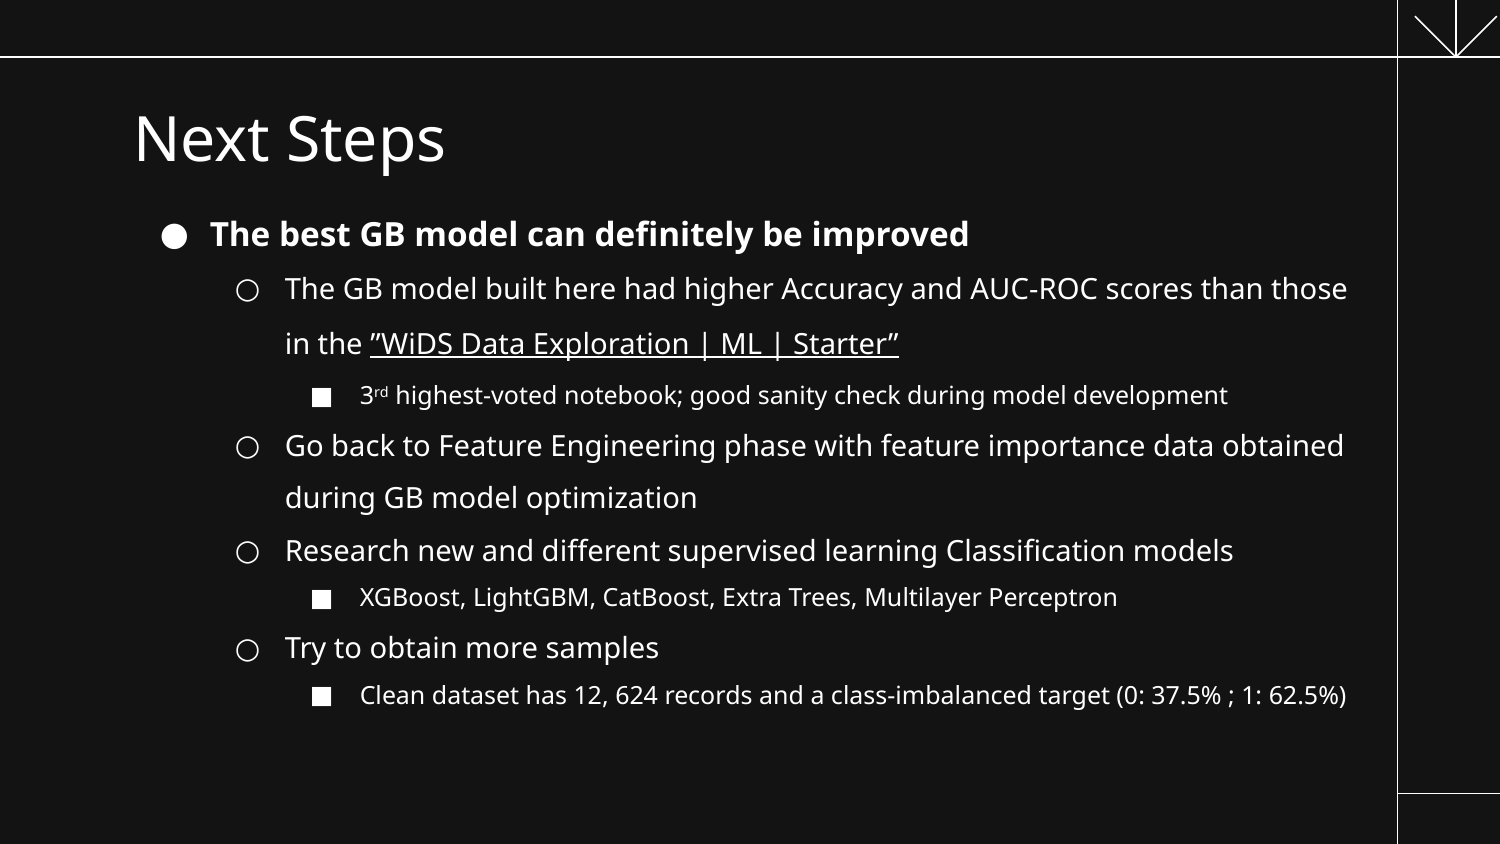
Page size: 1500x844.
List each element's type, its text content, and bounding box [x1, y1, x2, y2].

list The best GB model can definitely be improved The GB model built here had higher Accuracy and AUC-ROC scores than those in the ”WiDS Data Exploration | ML | Starter” 3rd highest-voted notebook; good sanity check during model development Go back to Feature Engineering phase with feature importance data obtained during GB model optimization Research new and different supervised learning Classification models XGBoost, LightGBM, CatBoost, Extra Trees, Multilayer Perceptron Try to obtain more samples Clean dataset has 12, 624 records and a class-imbalanced target (0: 37.5% ; 1: 62.5%) [119, 177, 1384, 739]
title Next Steps [118, 83, 1382, 178]
